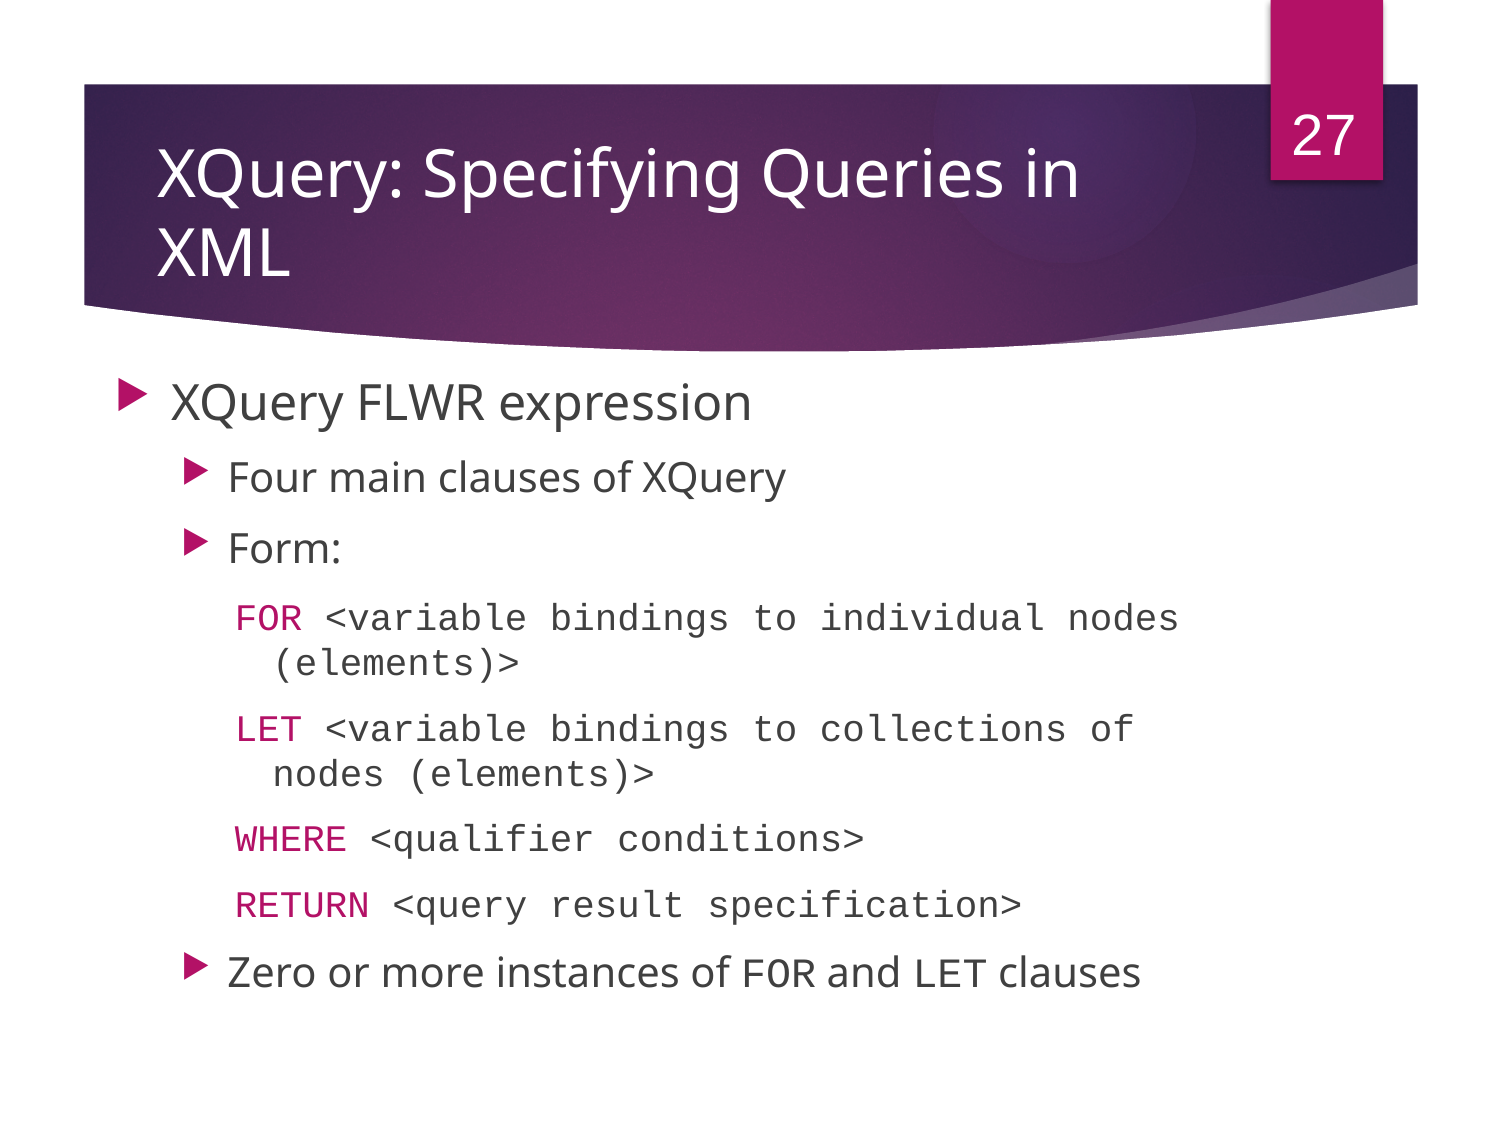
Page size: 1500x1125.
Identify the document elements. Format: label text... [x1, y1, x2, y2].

title XQuery: Specifying Queries in XML [142, 152, 1183, 269]
slide_number 27 [1259, 48, 1390, 175]
list XQuery FLWR expression Four main clauses of XQuery Form: FOR <variable bindings to individual nodes (elements)> LET <variable bindings to collections of nodes (elements)> WHERE <qualifier conditions> RETURN <query result specification> Zero or more instances of FOR and LET clauses [99, 362, 1263, 1038]
